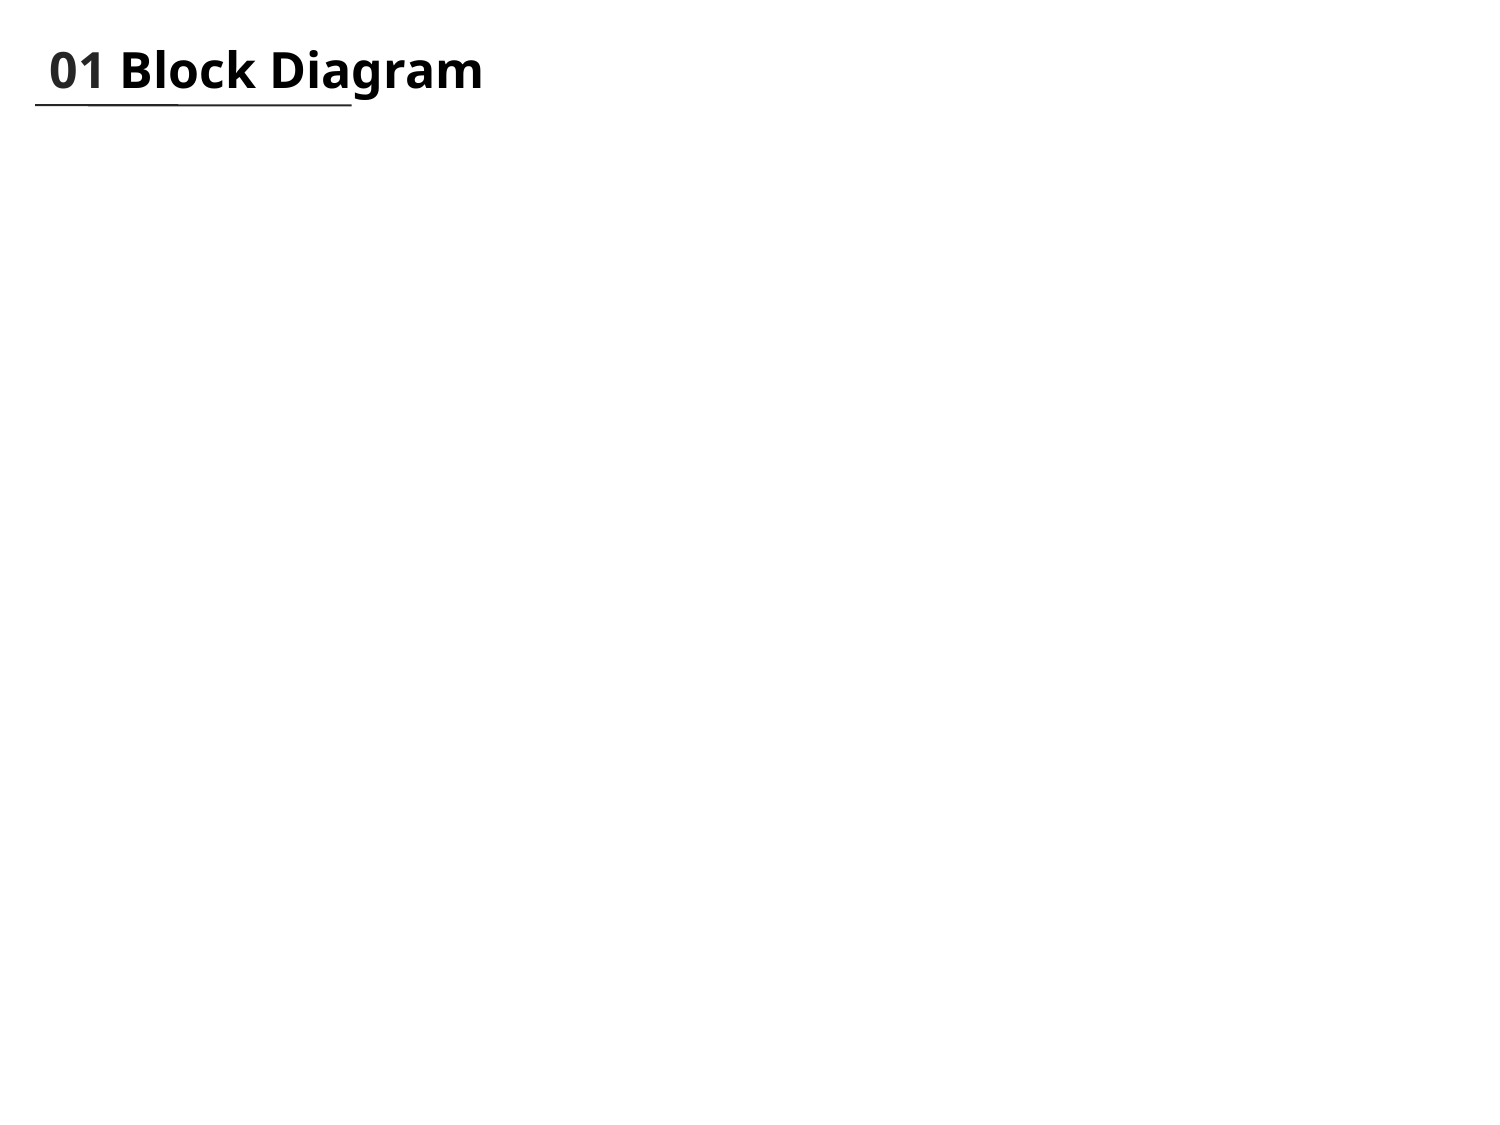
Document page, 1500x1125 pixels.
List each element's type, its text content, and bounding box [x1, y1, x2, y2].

text_box 01 Block Diagram [35, 31, 808, 107]
